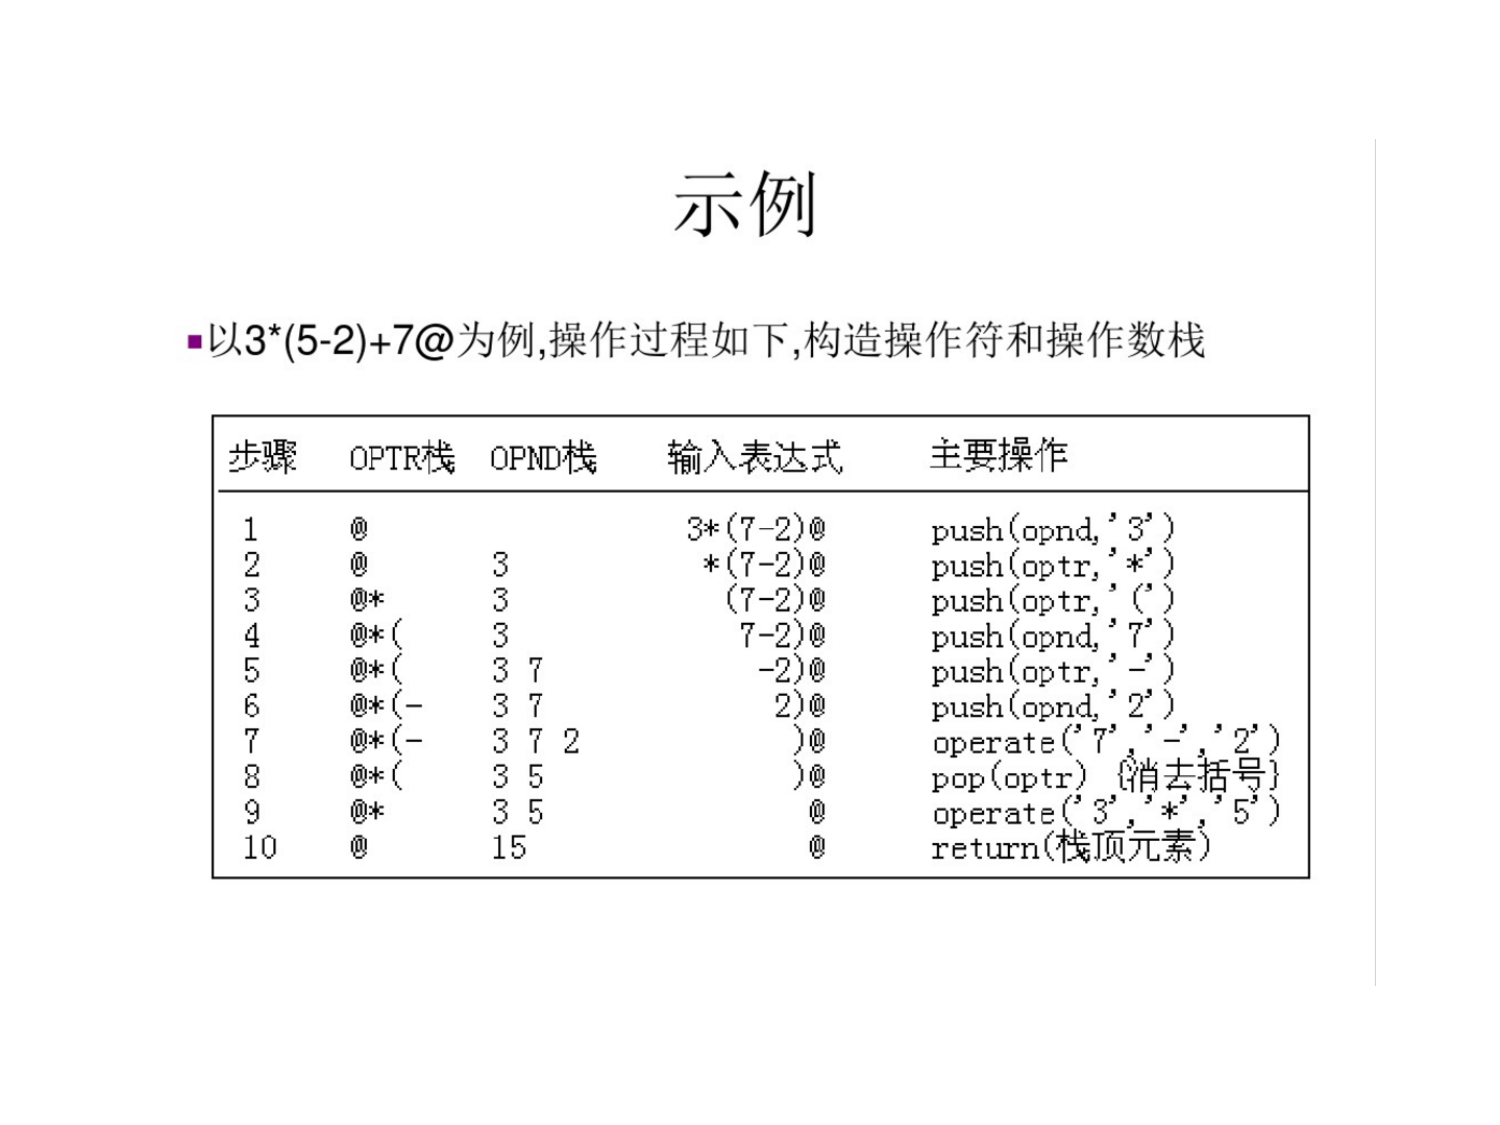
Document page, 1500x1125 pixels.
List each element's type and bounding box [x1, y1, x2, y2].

picture [124, 139, 1376, 986]
